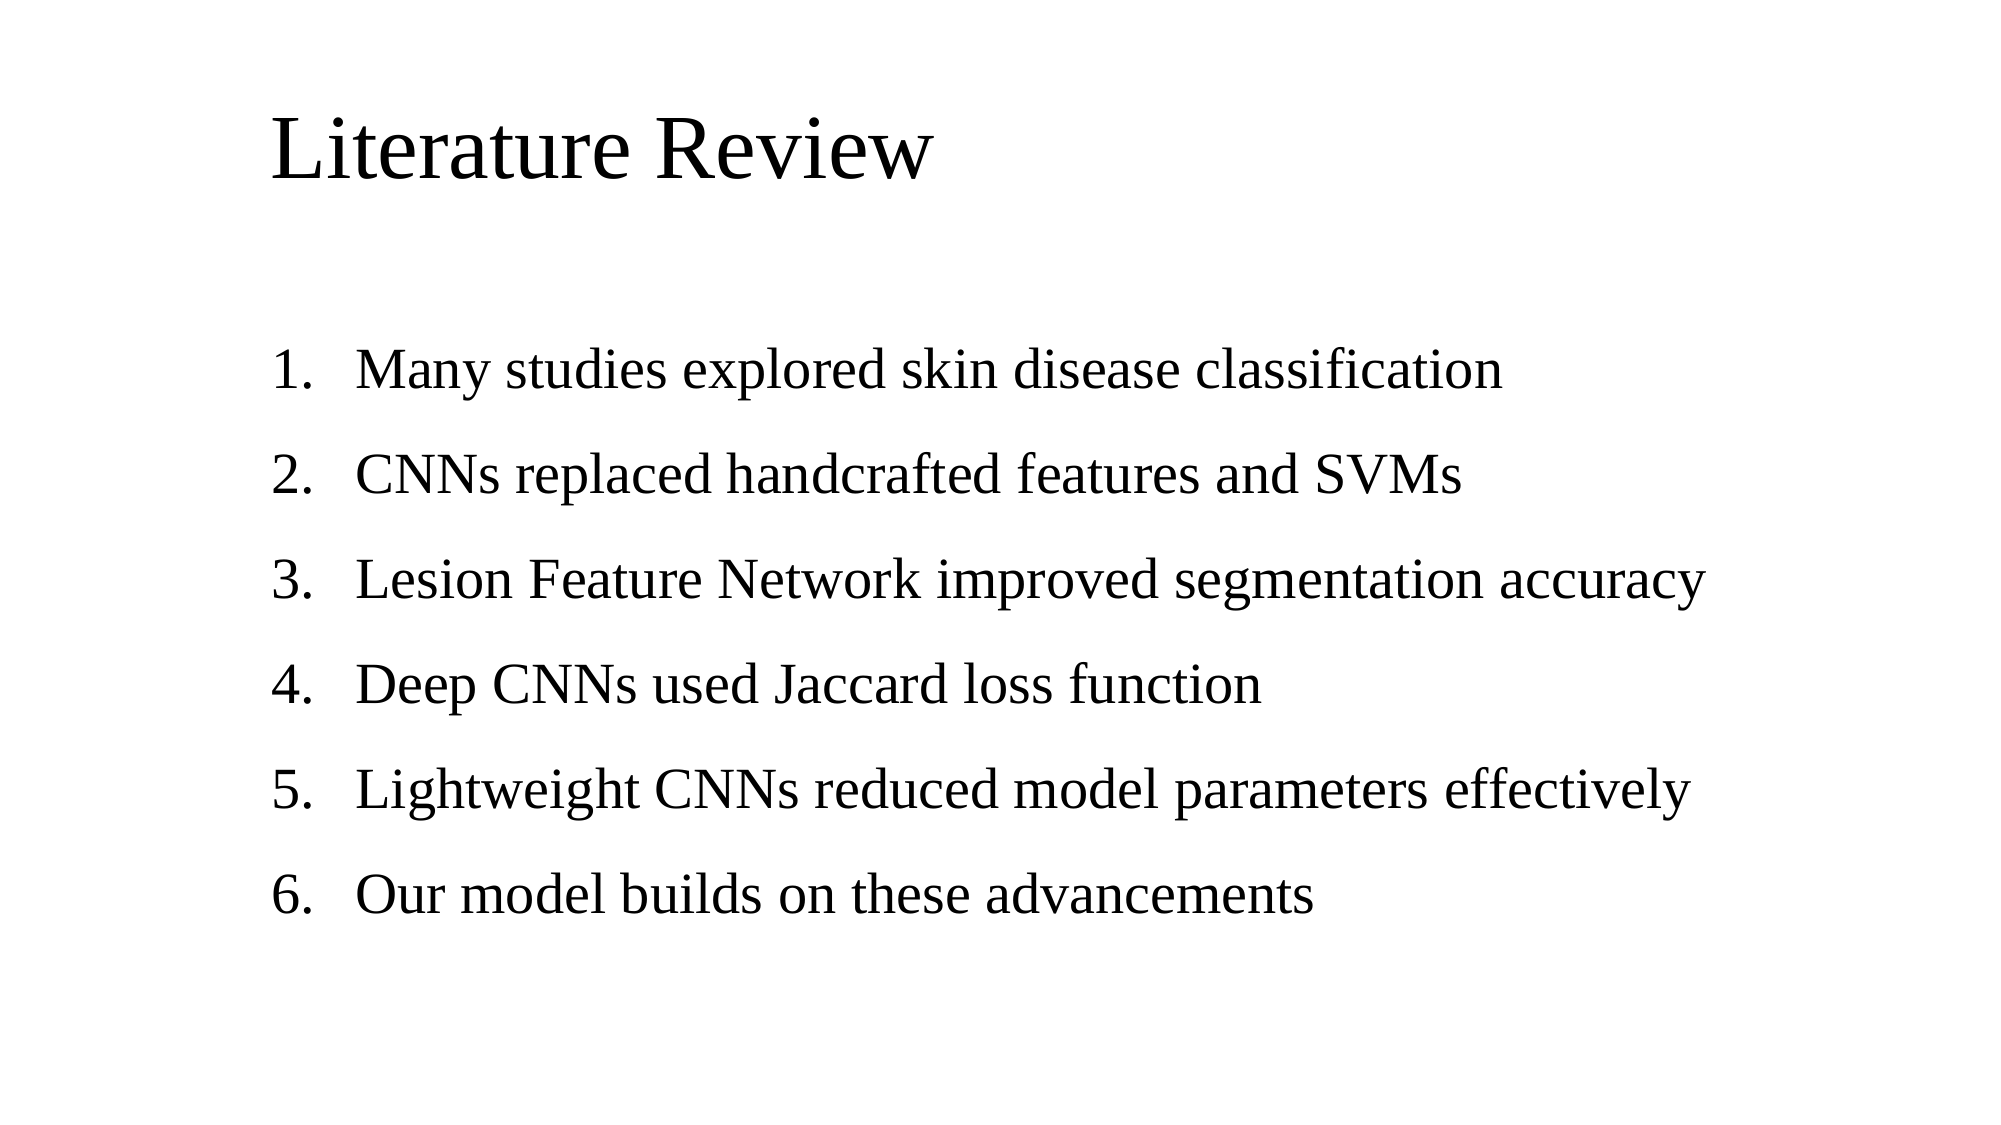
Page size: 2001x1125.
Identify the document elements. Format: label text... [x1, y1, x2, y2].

text_box Many studies explored skin disease classification CNNs replaced handcrafted features and SVMs Lesion Feature Network improved segmentation accuracy Deep CNNs used Jaccard loss function Lightweight CNNs reduced model parameters effectively Our model builds on these advancements [255, 287, 1808, 933]
text_box Literature Review [256, 91, 1864, 233]
